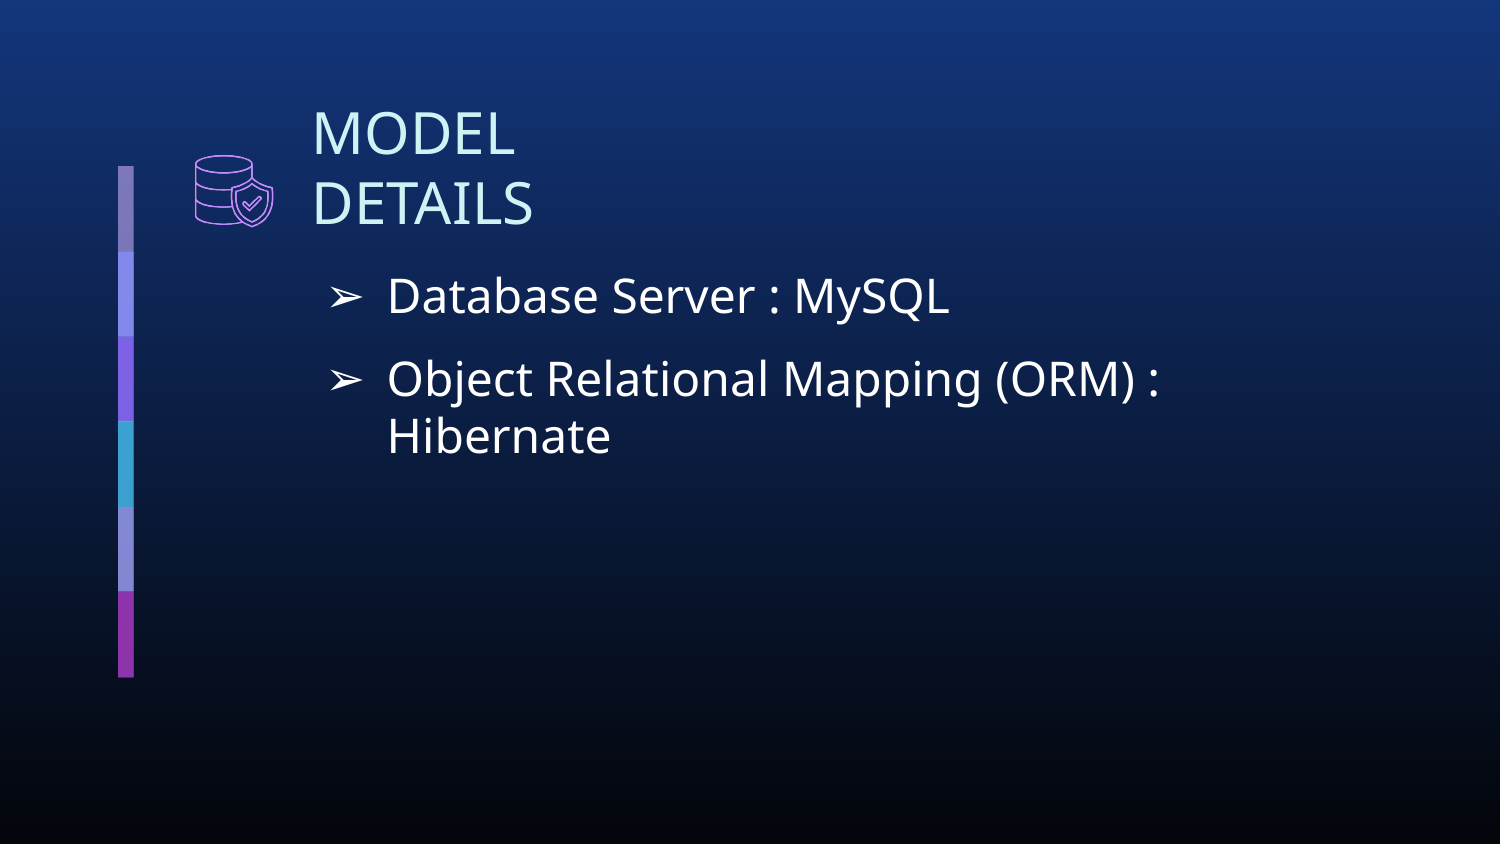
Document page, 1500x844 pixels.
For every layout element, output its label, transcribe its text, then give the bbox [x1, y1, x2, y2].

subtitle MODEL DETAILS [296, 0, 750, 250]
picture [192, 150, 275, 232]
text_box Database Server : MySQL Object Relational Mapping (ORM) : Hibernate [296, 250, 1382, 478]
